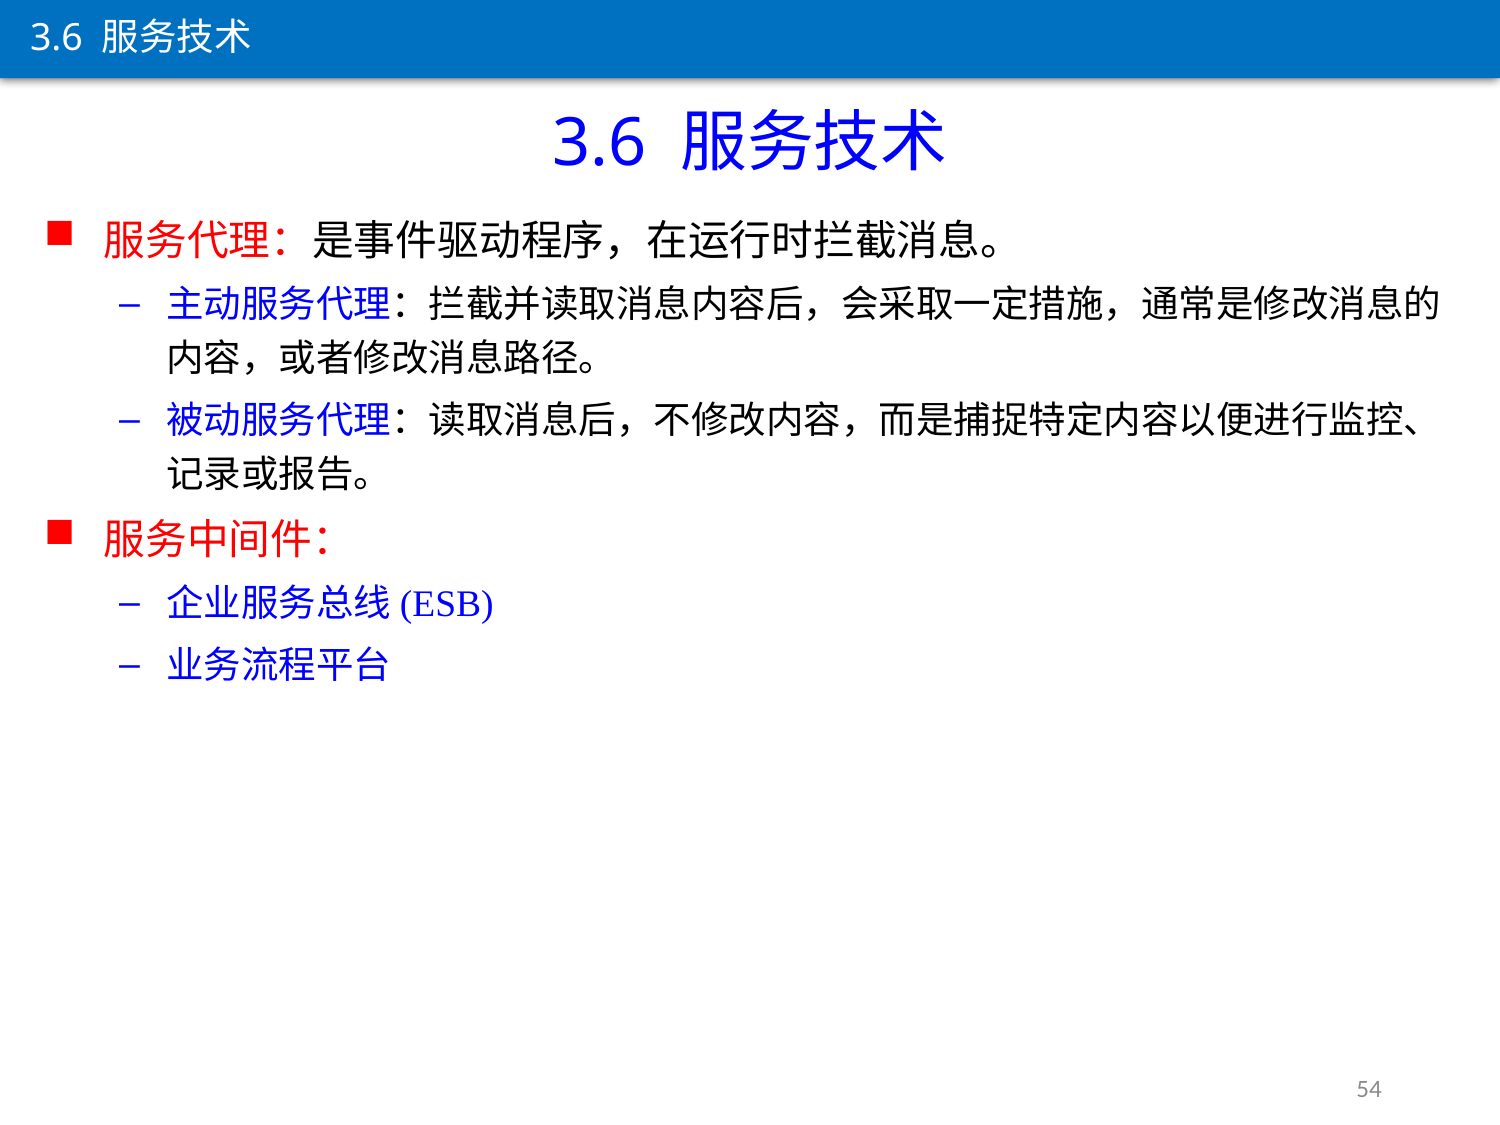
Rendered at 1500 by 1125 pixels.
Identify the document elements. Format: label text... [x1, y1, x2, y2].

text_box 3.6 服务技术 [0, 91, 1500, 187]
text_box 服务代理：是事件驱动程序，在运行时拦截消息。 主动服务代理：拦截并读取消息内容后，会采取一定措施，通常是修改消息的内容，或者修改消息路径。 被动服务代理：读取消息后，不修改内容，而是捕捉特定内容以便进行监控、记录或报告。 服务中间件： 企业服务总线(ESB) 业务流程平台 [29, 196, 1459, 694]
text_box 3.6 服务技术 [15, 5, 267, 66]
text_box [0, 0, 1500, 79]
slide_number 54 [1059, 1057, 1397, 1118]
